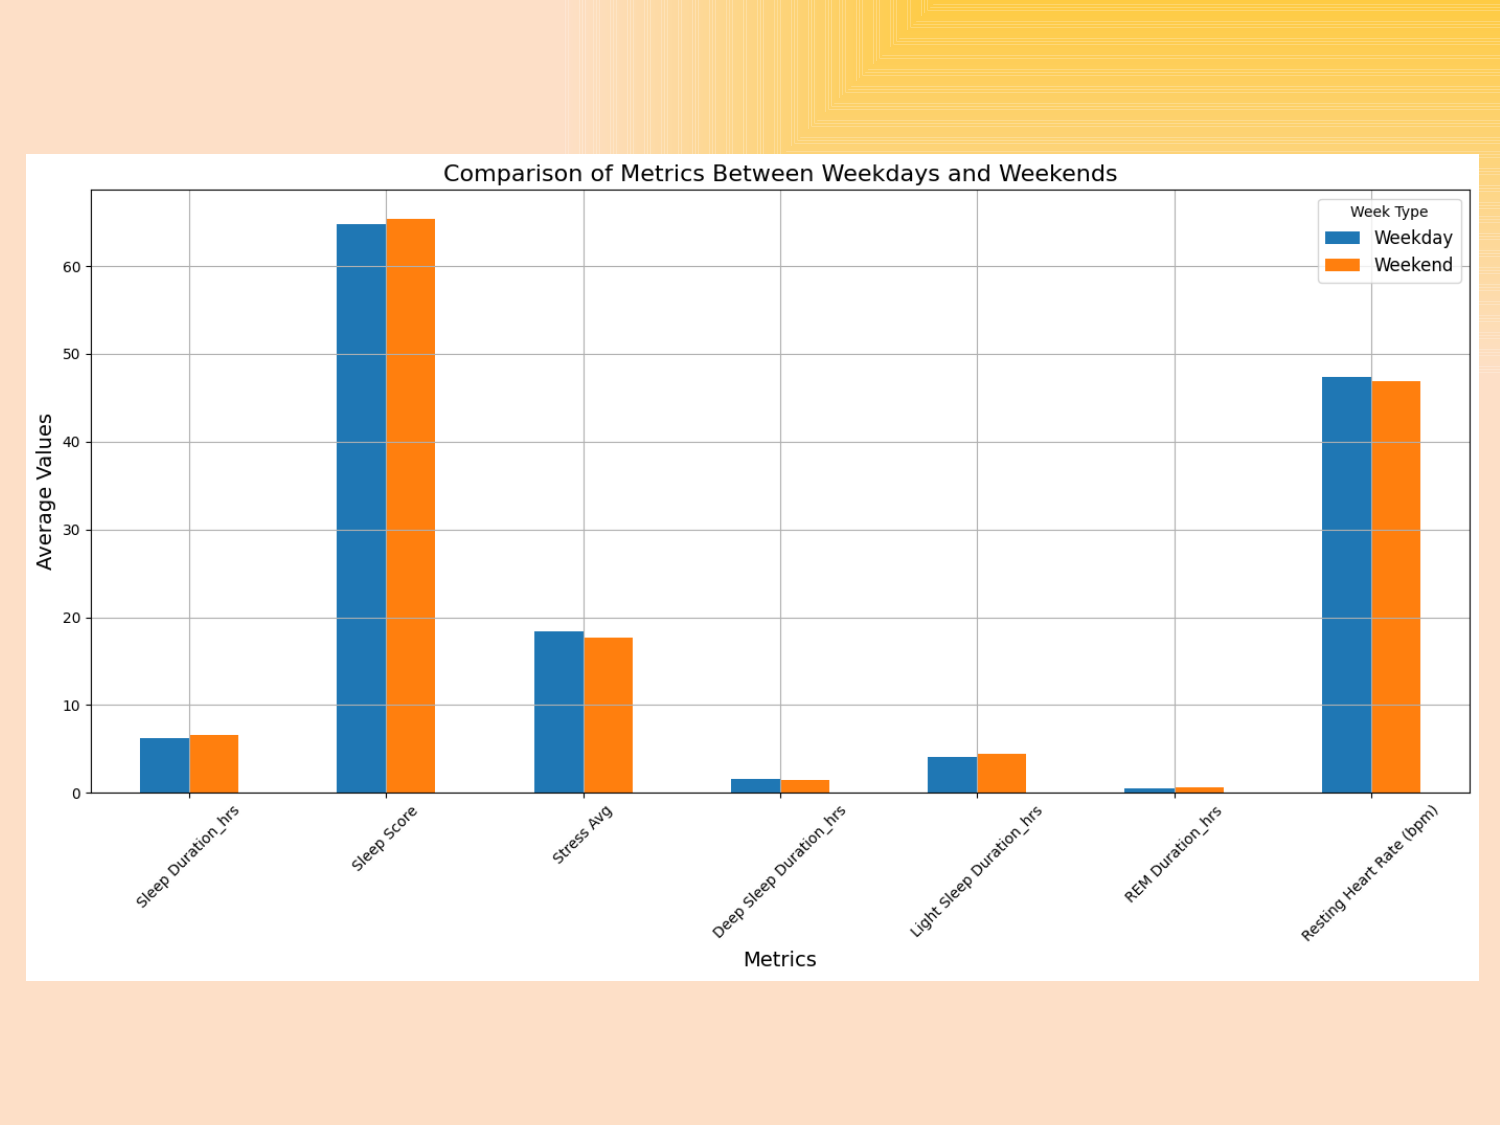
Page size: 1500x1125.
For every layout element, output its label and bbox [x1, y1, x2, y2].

list [25, 154, 1479, 982]
